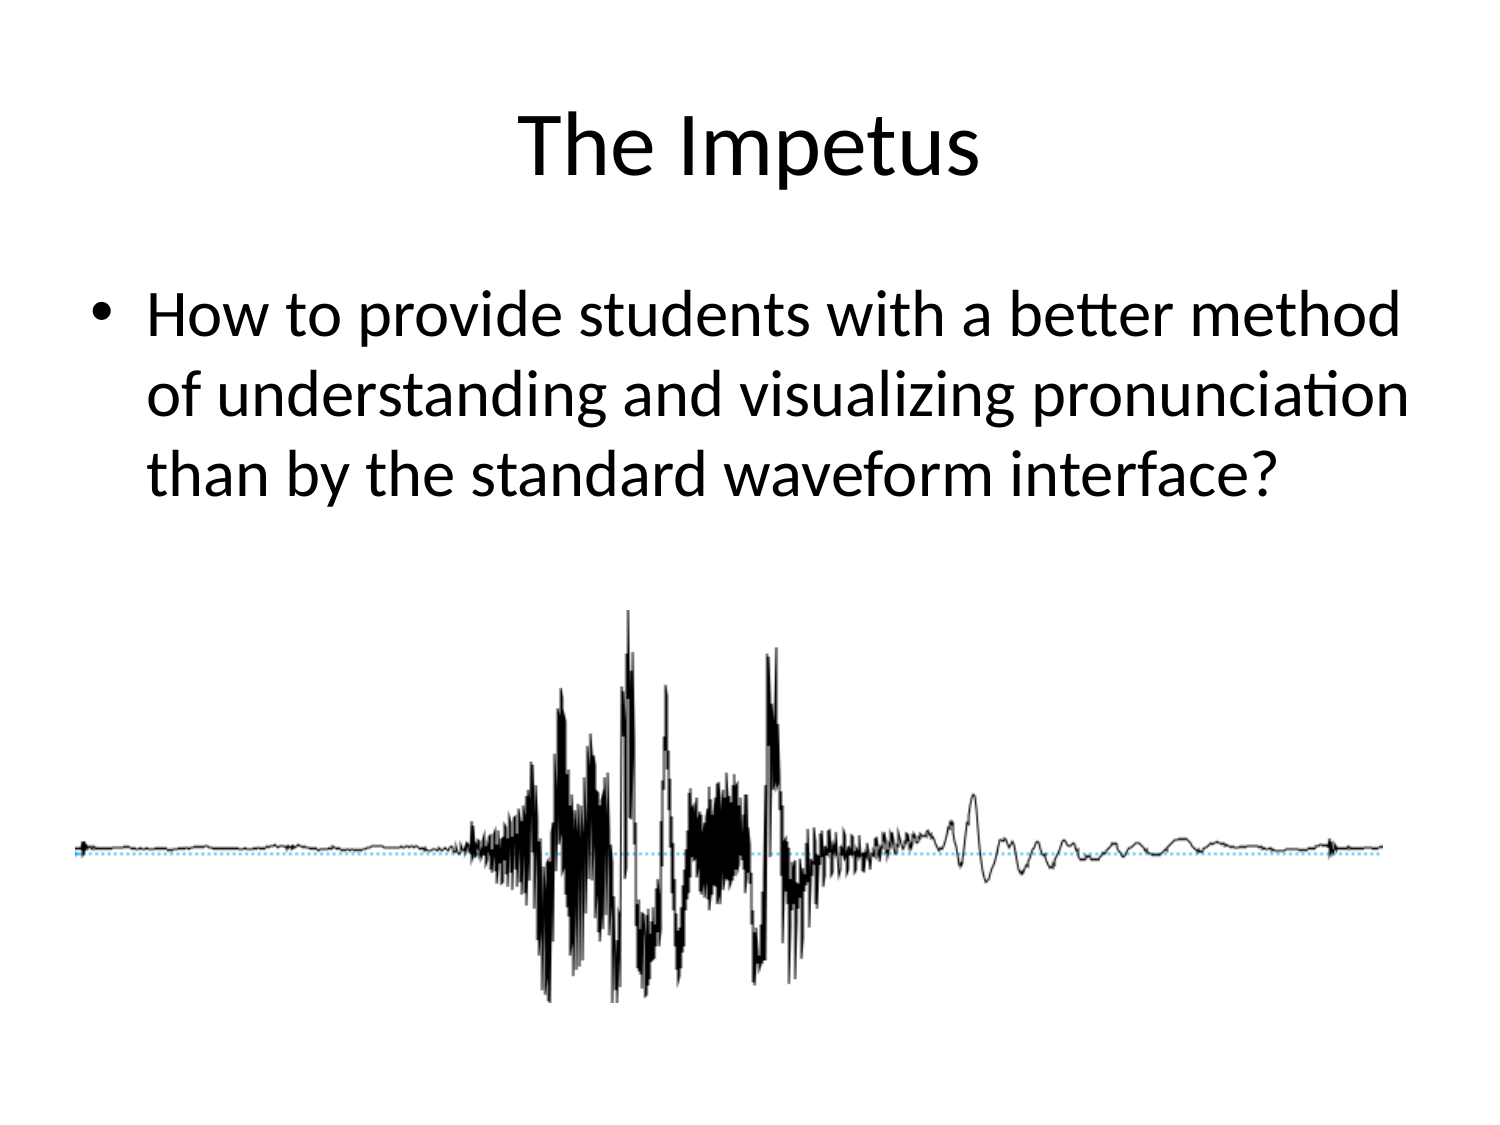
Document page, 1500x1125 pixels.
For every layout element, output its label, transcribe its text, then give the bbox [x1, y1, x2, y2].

title The Impetus [75, 45, 1425, 233]
list How to provide students with a better method of understanding and visualizing pronunciation than by the standard waveform interface? [75, 262, 1447, 627]
picture [74, 609, 1383, 1003]
